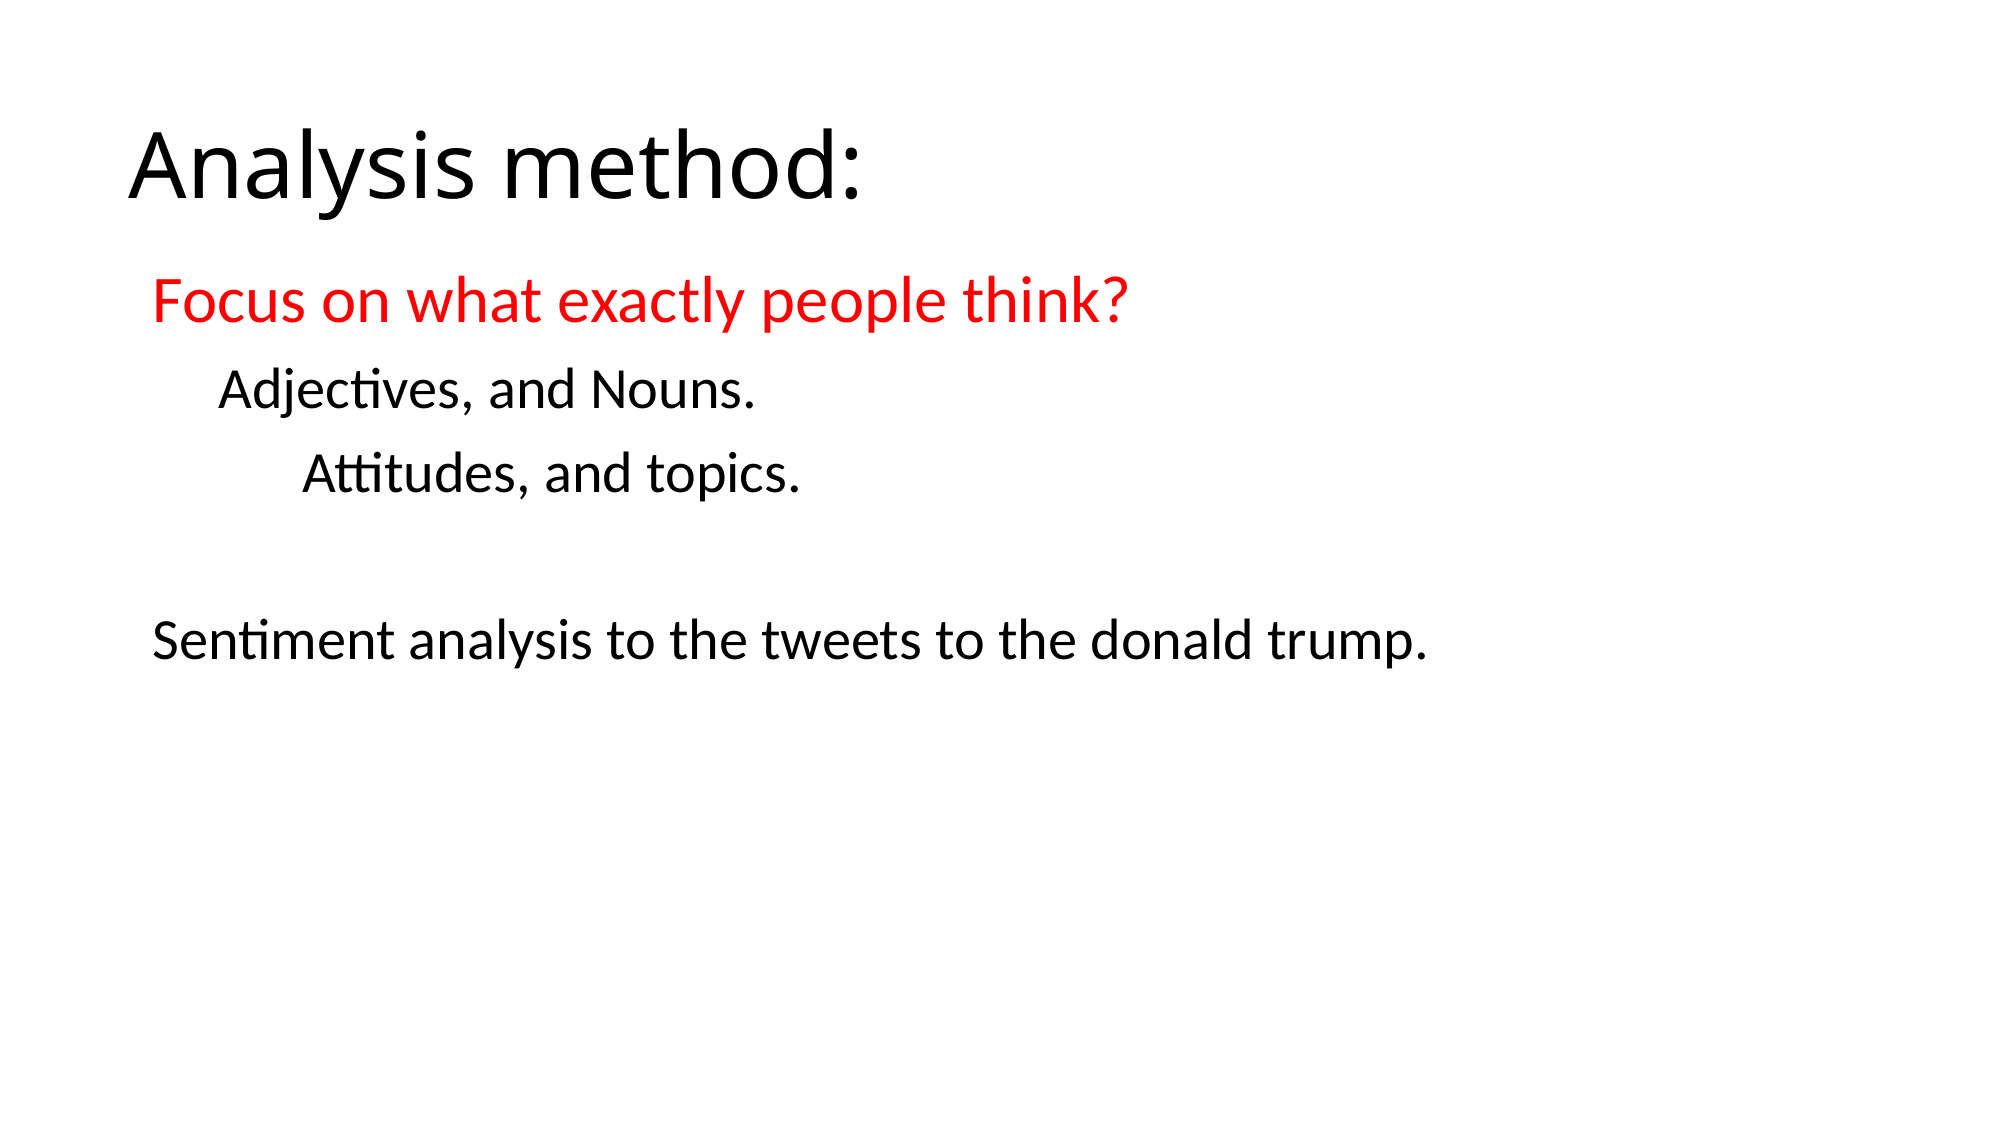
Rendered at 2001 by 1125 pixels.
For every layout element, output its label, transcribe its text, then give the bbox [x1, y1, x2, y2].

list Focus on what exactly people think? Adjectives, and Nouns. Attitudes, and topics. Sentiment analysis to the tweets to the donald trump. [137, 257, 1863, 972]
title Analysis method: [113, 59, 1863, 278]
